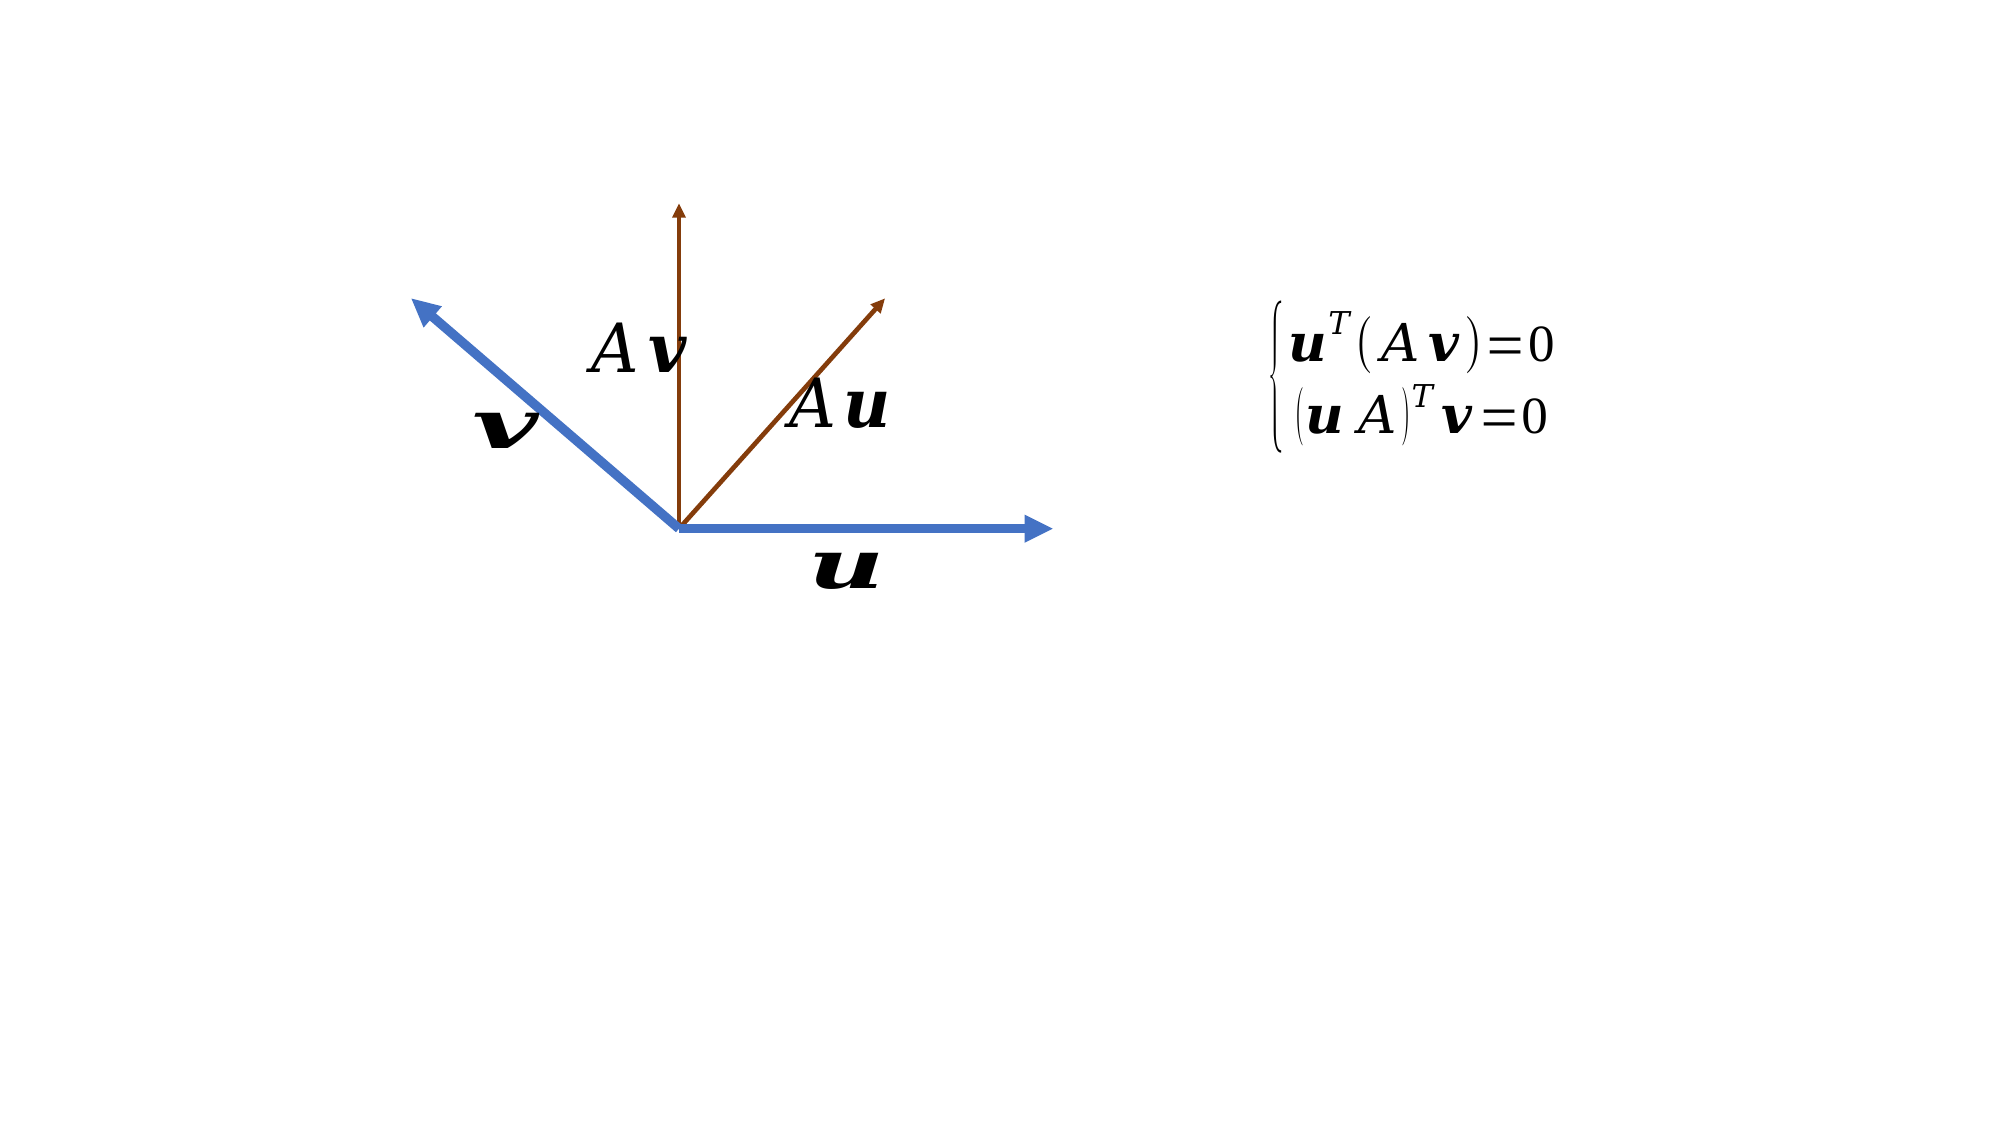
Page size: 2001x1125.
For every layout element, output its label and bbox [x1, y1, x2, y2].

text_box [680, 298, 885, 528]
text_box [411, 298, 680, 529]
